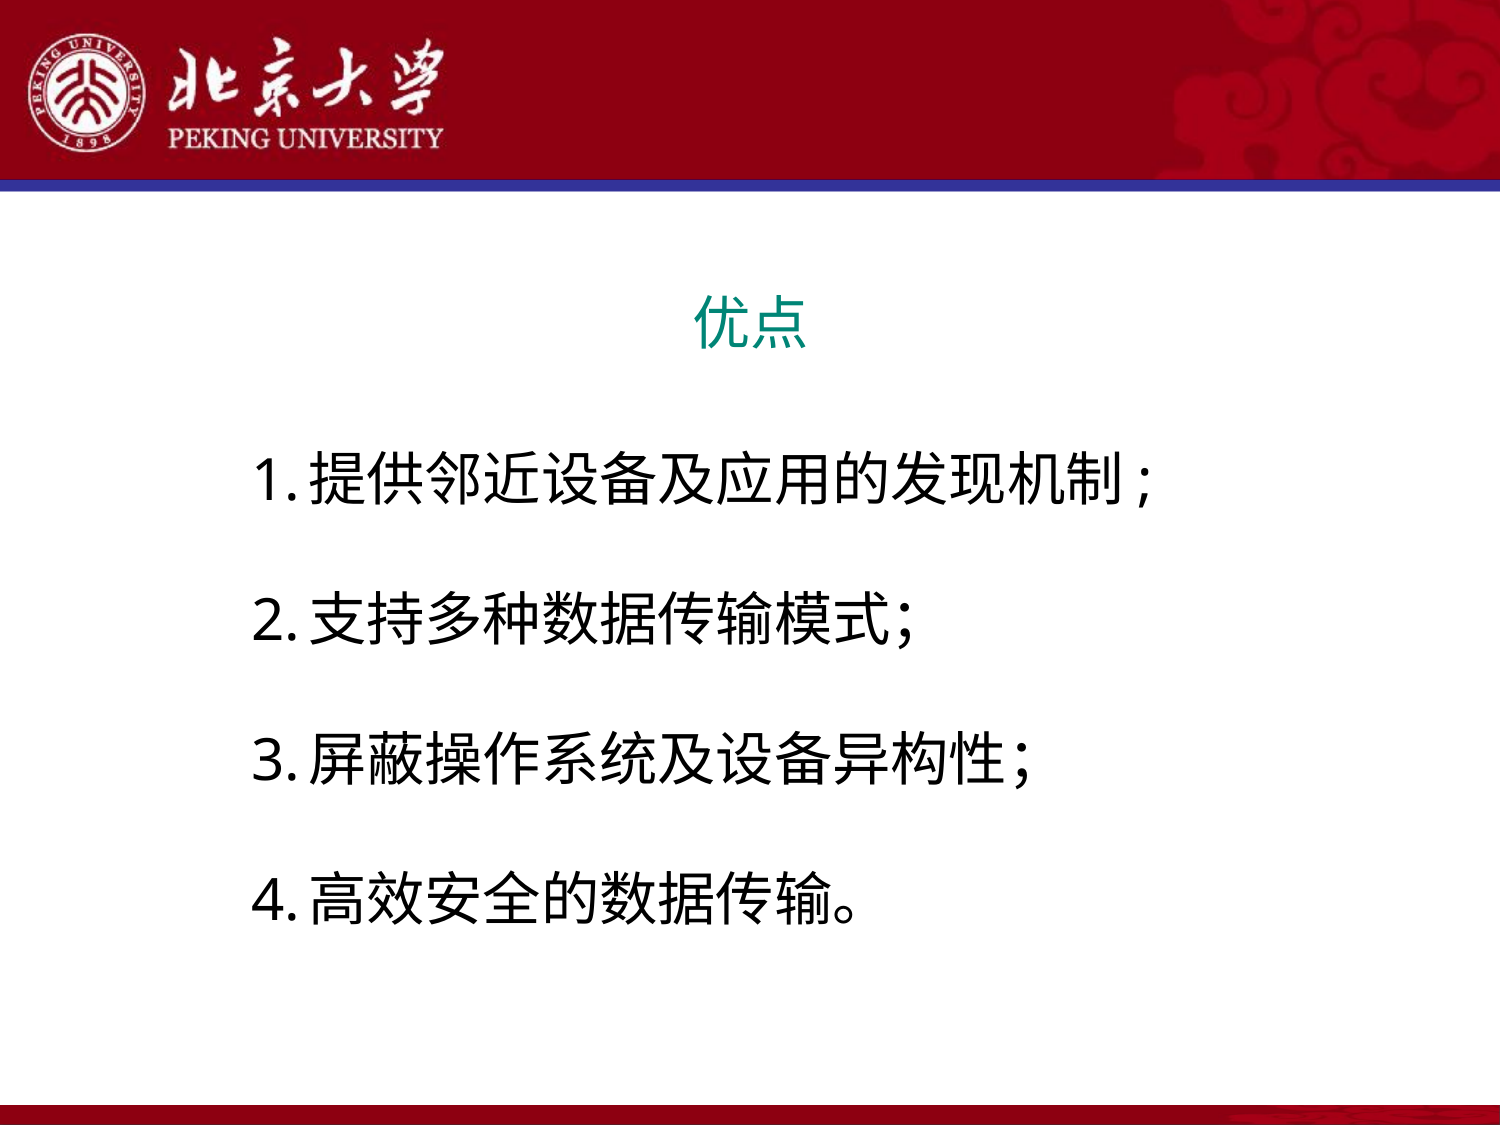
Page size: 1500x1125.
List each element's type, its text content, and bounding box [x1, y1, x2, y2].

text_box 提供邻近设备及应用的发现机制; 支持多种数据传输模式； 屏蔽操作系统及设备异构性； 高效安全的数据传输。 [236, 434, 1500, 940]
picture [0, 0, 1500, 195]
picture [0, 1105, 1500, 1125]
text_box 优点 [24, 278, 1477, 364]
